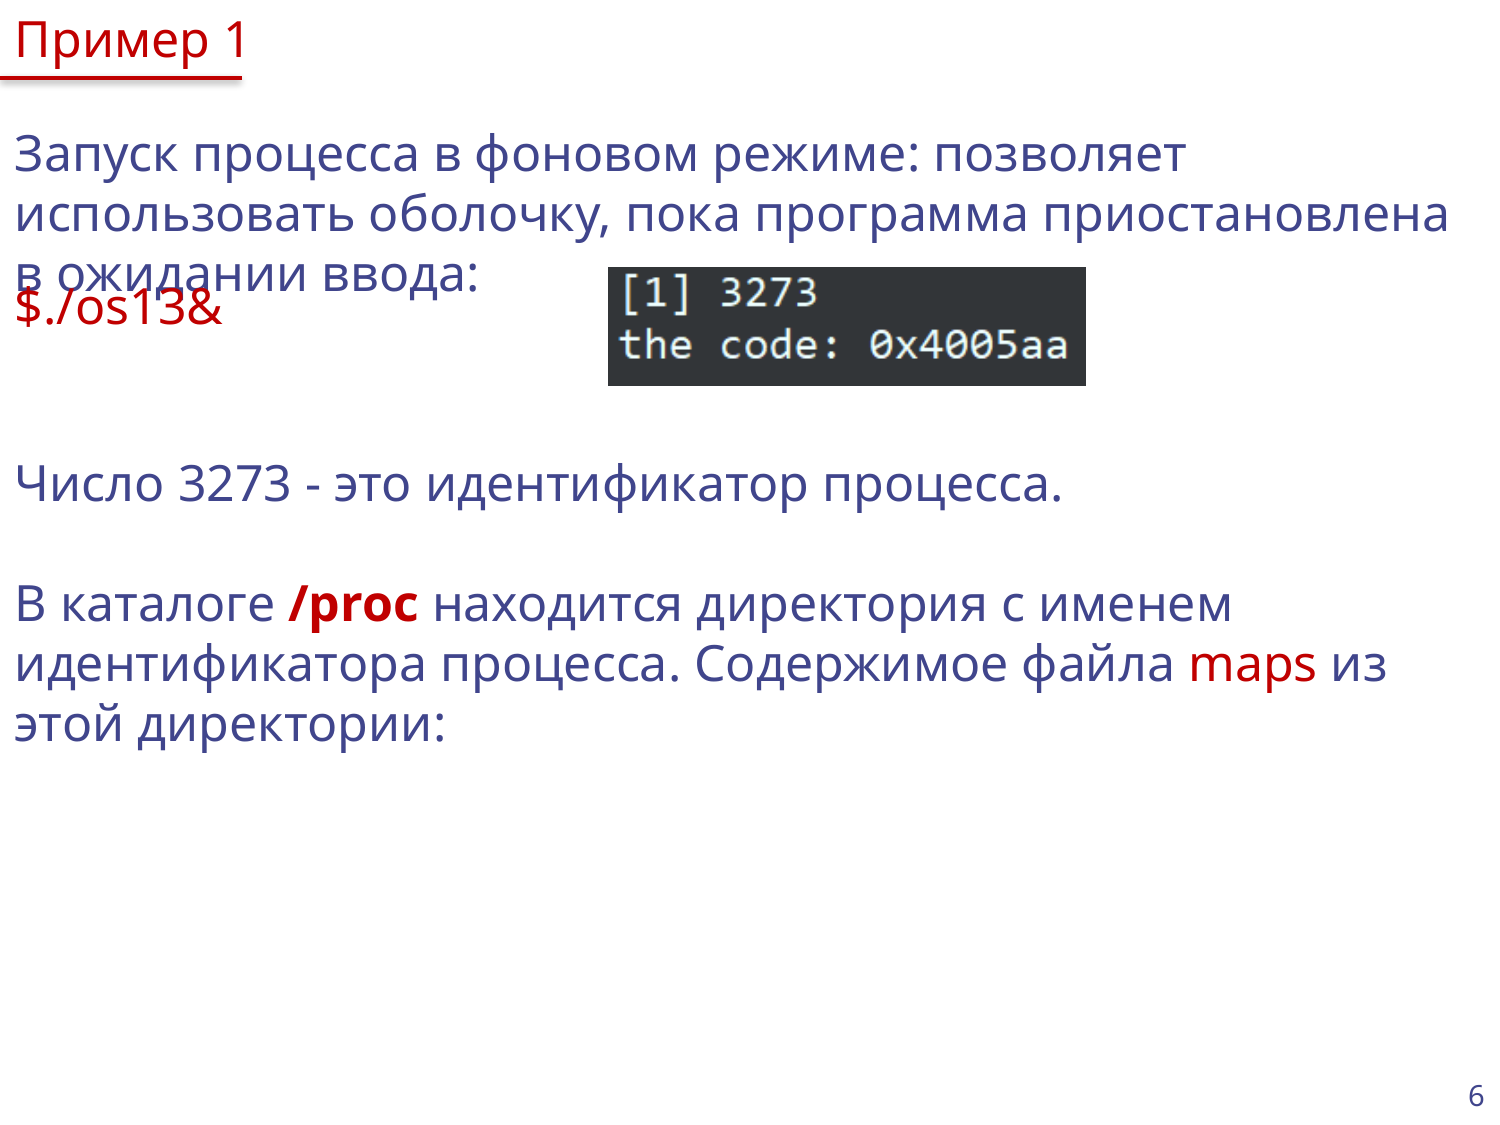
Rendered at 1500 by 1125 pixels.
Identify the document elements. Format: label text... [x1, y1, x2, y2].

text_box Запуск процесса в фоновом режиме: позволяет использовать оболочку, пока программа приостановлена в ожидании ввода: [0, 113, 1500, 309]
text_box $./os13& [0, 267, 605, 342]
slide_number 6 [1187, 1050, 1500, 1125]
text_box Число 3273 - это идентификатор процесса. В каталоге /proc находится директория с именем идентификатора процесса. Содержимое файла maps из этой директории: [0, 444, 1500, 760]
picture [608, 266, 1087, 386]
text_box Пример 1 [0, 0, 1500, 75]
